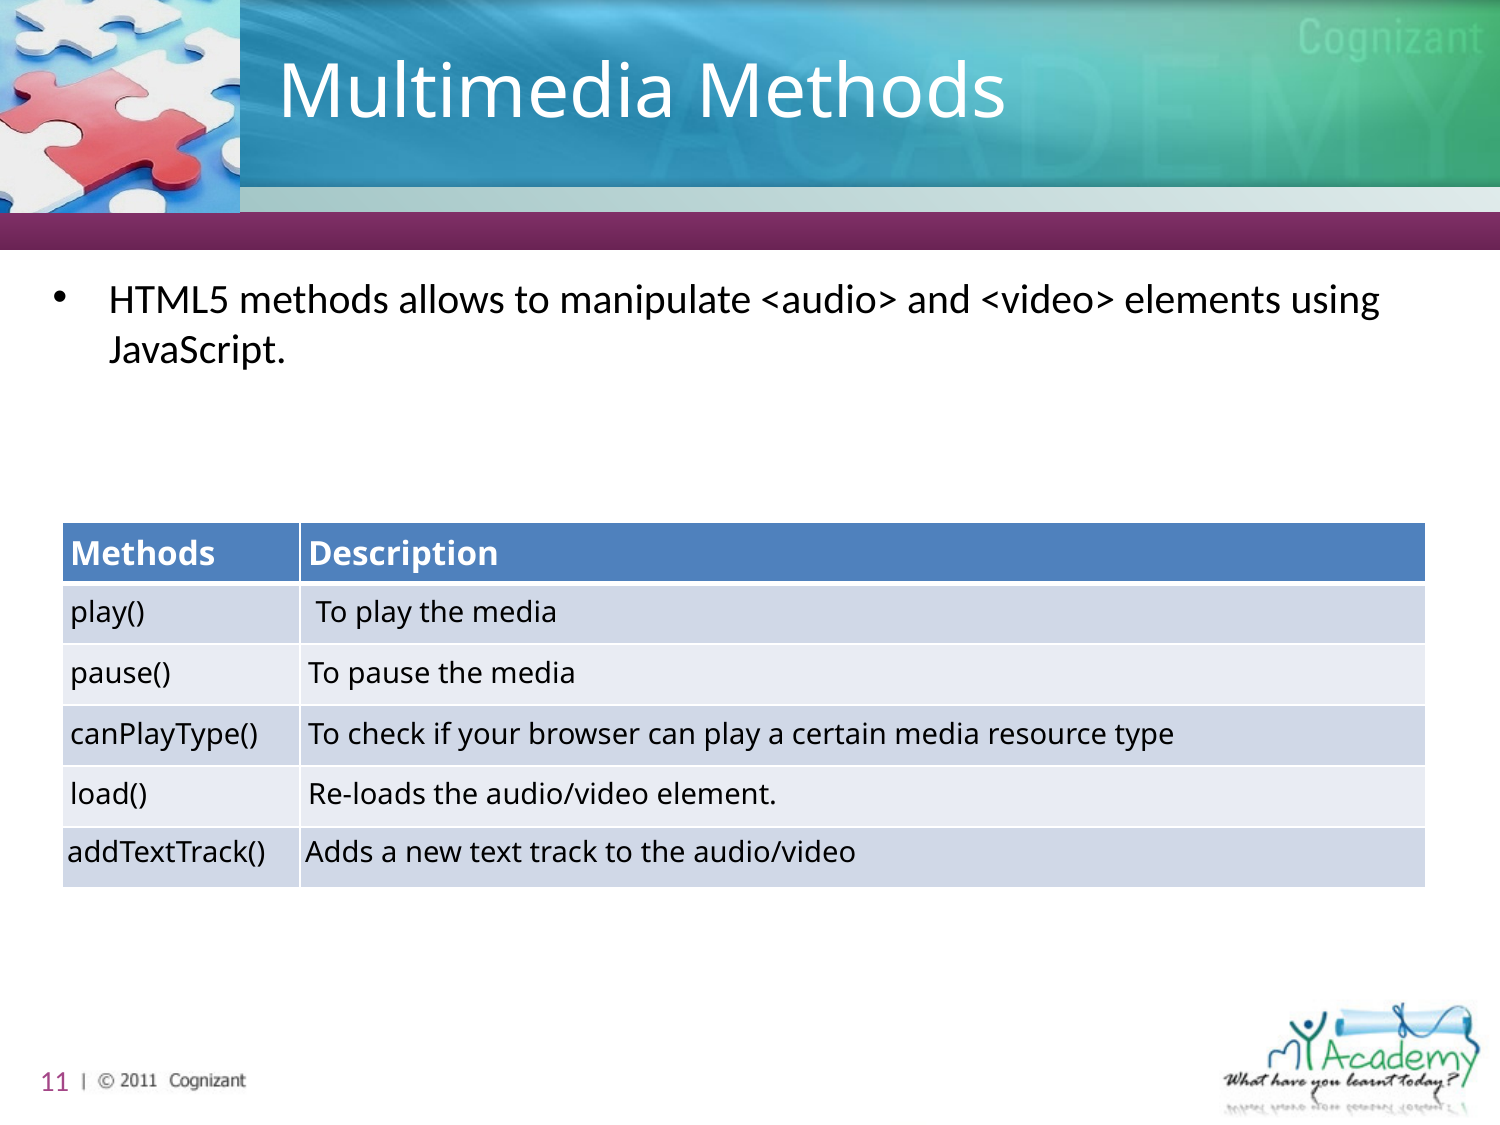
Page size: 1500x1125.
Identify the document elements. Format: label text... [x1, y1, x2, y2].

title Multimedia Methods [262, 0, 1500, 175]
table_header Methods [63, 523, 299, 581]
table_cell canPlayType() [63, 706, 299, 765]
table_cell addTextTrack() [63, 828, 299, 887]
picture [0, 250, 1500, 1125]
table_cell To play the media [301, 586, 1425, 643]
table_cell play() [63, 586, 299, 643]
table_header Description [301, 523, 1425, 581]
table_cell pause() [63, 645, 299, 704]
list HTML5 methods allows to manipulate <audio> and <video> elements using JavaScript. [37, 263, 1463, 1076]
table_cell load() [63, 767, 299, 826]
picture [0, 0, 1500, 213]
table_cell Re-loads the audio/video element. [301, 767, 1425, 826]
table_cell To pause the media [301, 645, 1425, 704]
table_cell Adds a new text track to the audio/video [301, 828, 1425, 887]
table_cell To check if your browser can play a certain media resource type [301, 706, 1425, 765]
slide_number 11 [24, 1054, 100, 1100]
